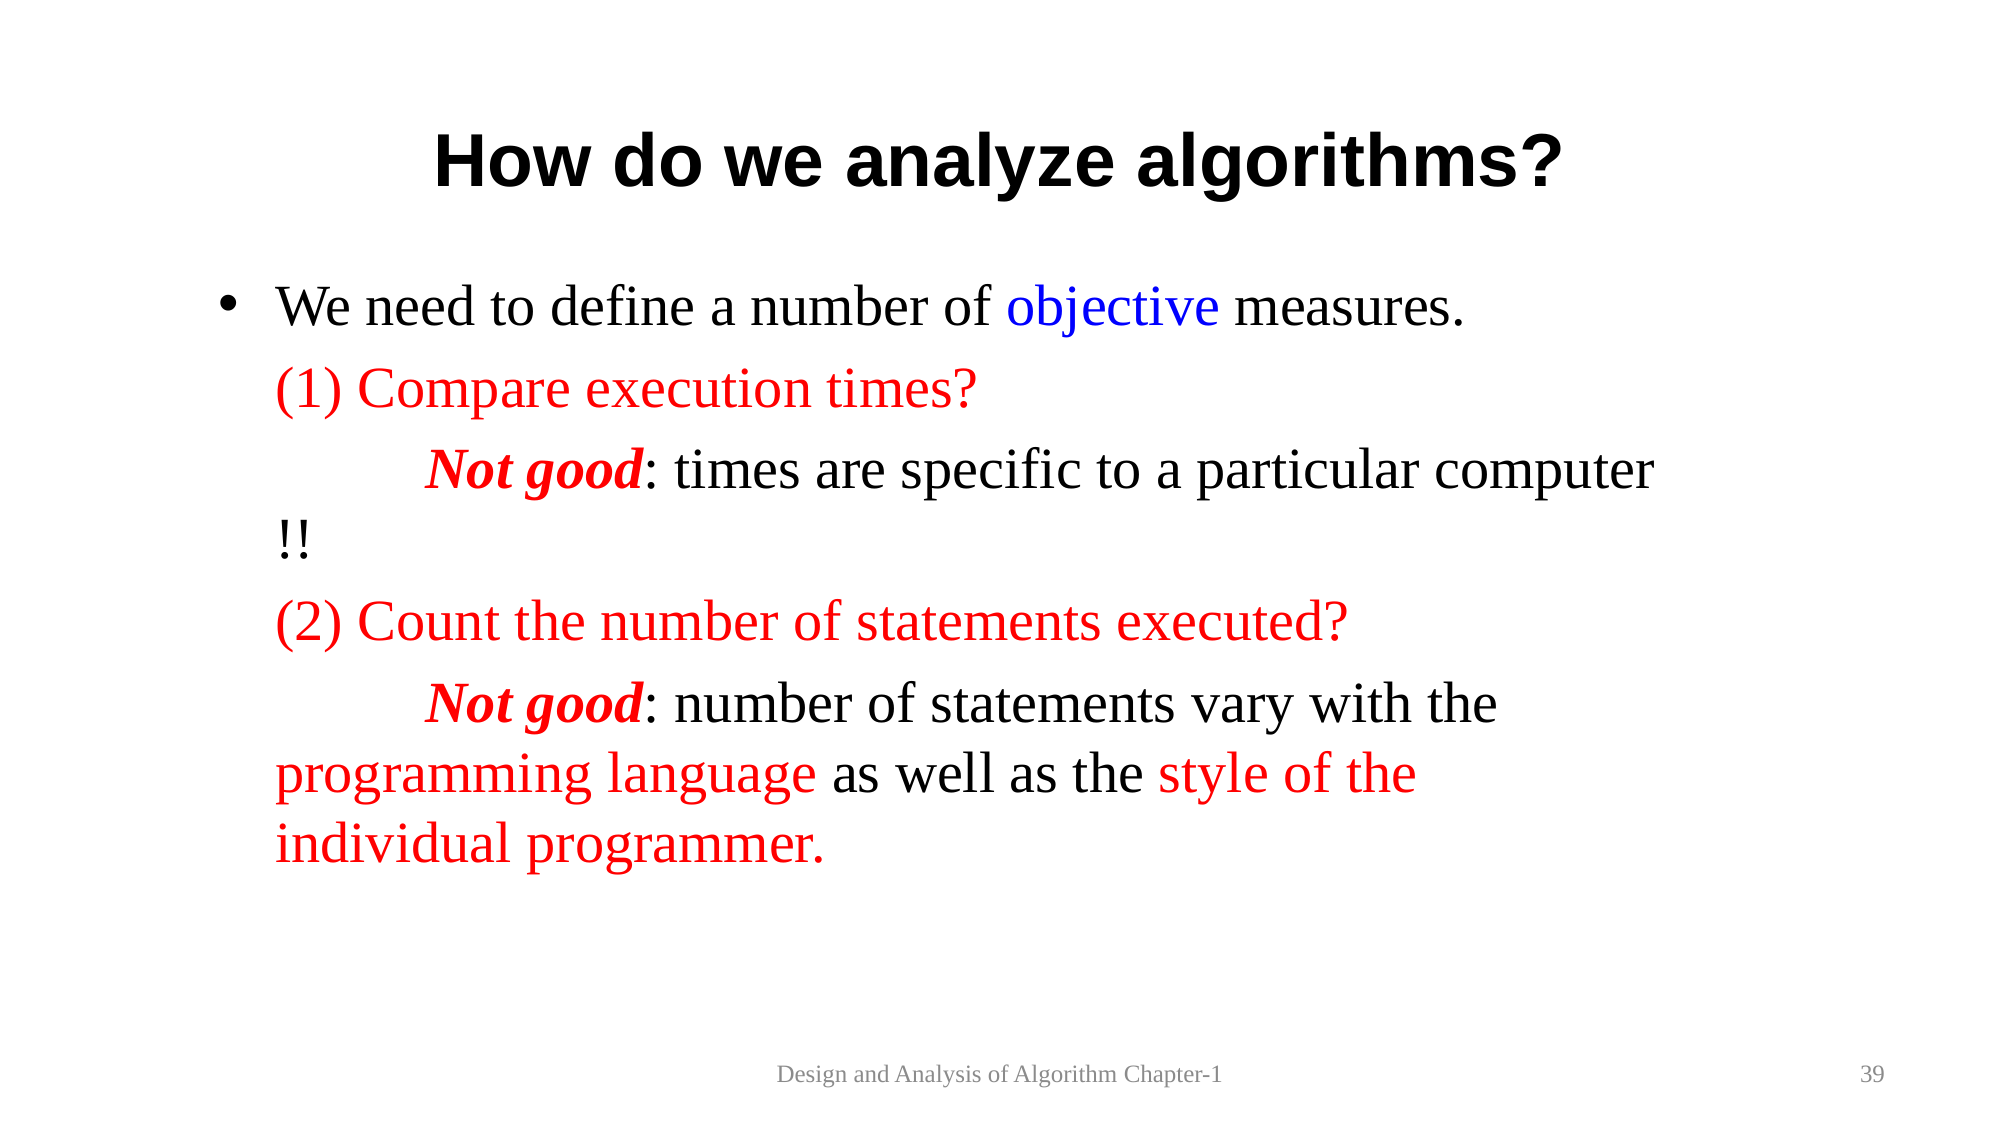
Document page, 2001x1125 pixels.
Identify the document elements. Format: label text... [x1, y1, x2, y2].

slide_number 39 [1433, 1042, 1900, 1103]
list We need to define a number of objective measures. (1) Compare execution times? Not good: times are specific to a particular computer !! (2) Count the number of statements executed? Not good: number of statements vary with the programming language as well as the style of the individual programmer. [203, 259, 1675, 1075]
footer Design and Analysis of Algorithm Chapter-1 [683, 1042, 1317, 1103]
title How do we analyze algorithms? [362, 75, 1638, 238]
